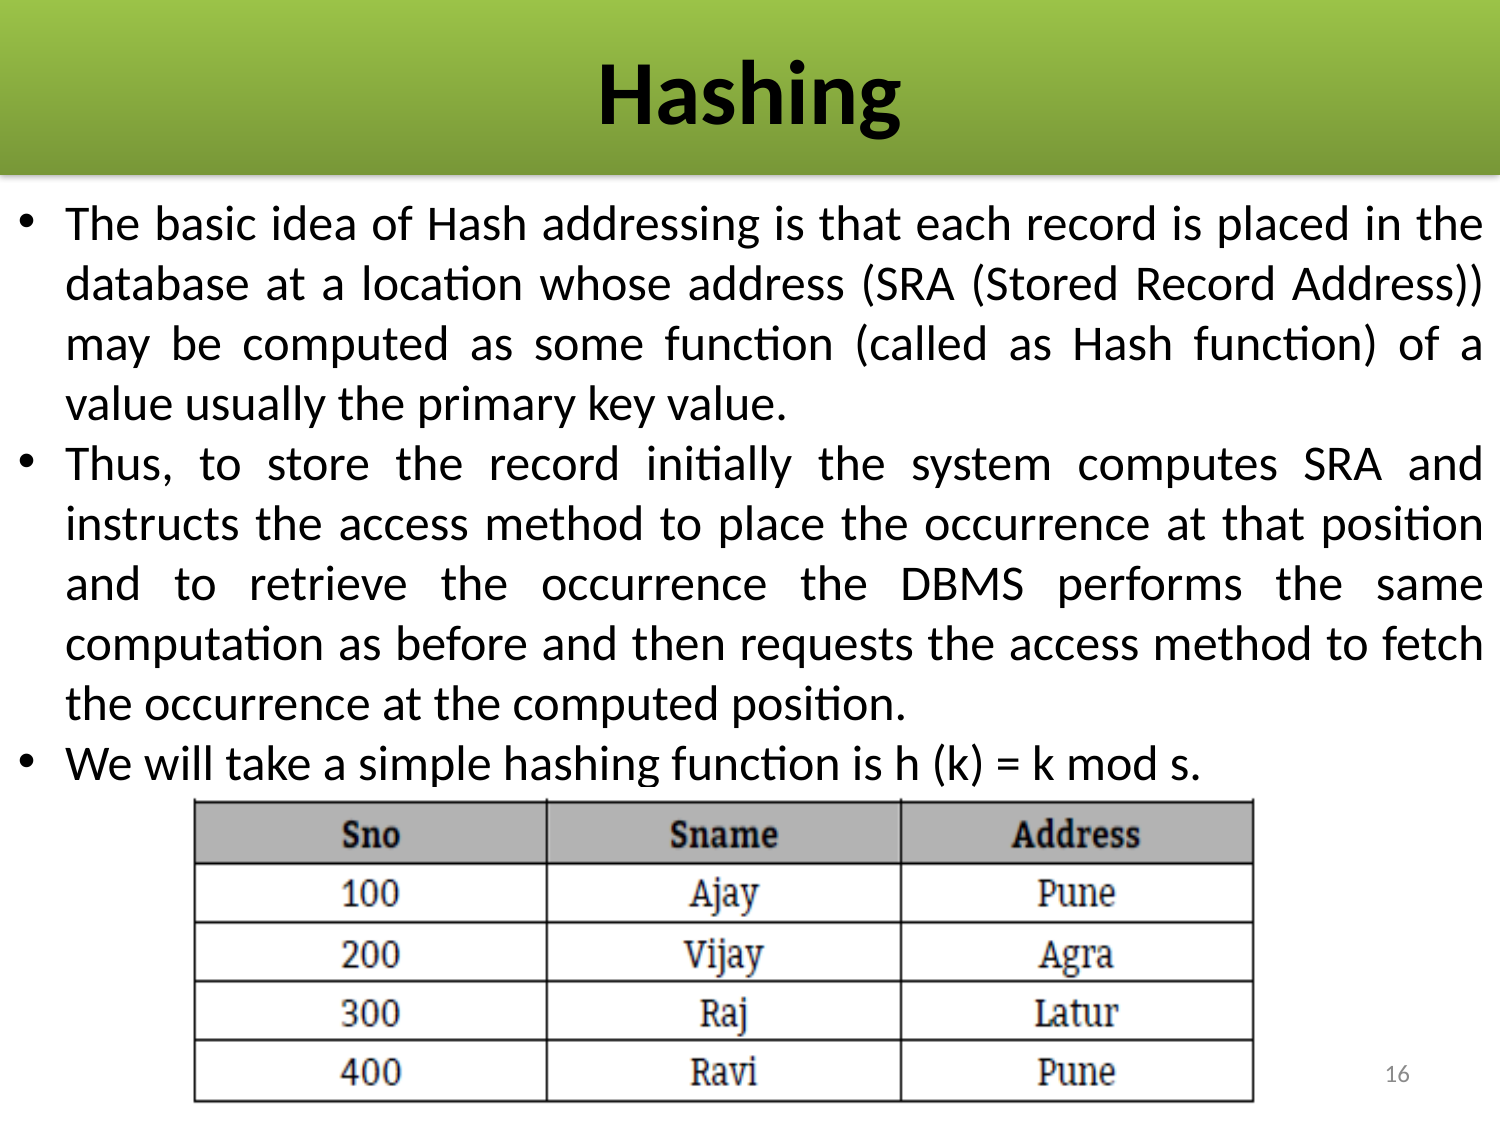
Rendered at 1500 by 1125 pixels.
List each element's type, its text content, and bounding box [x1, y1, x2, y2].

title Hashing [0, 0, 1500, 175]
text_box The basic idea of Hash addressing is that each record is placed in the database at a location whose address (SRA (Stored Record Address)) may be computed as some function (called as Hash function) of a value usually the primary key value. Thus, to store the record initially the system computes SRA and instructs the access method to place the occurrence at that position and to retrieve the occurrence the DBMS performs the same computation as before and then requests the access method to fetch the occurrence at the computed position. We will take a simple hashing function is h (k) = k mod s. [3, 183, 1500, 798]
picture [186, 787, 1265, 1113]
slide_number 16 [1269, 1042, 1425, 1103]
